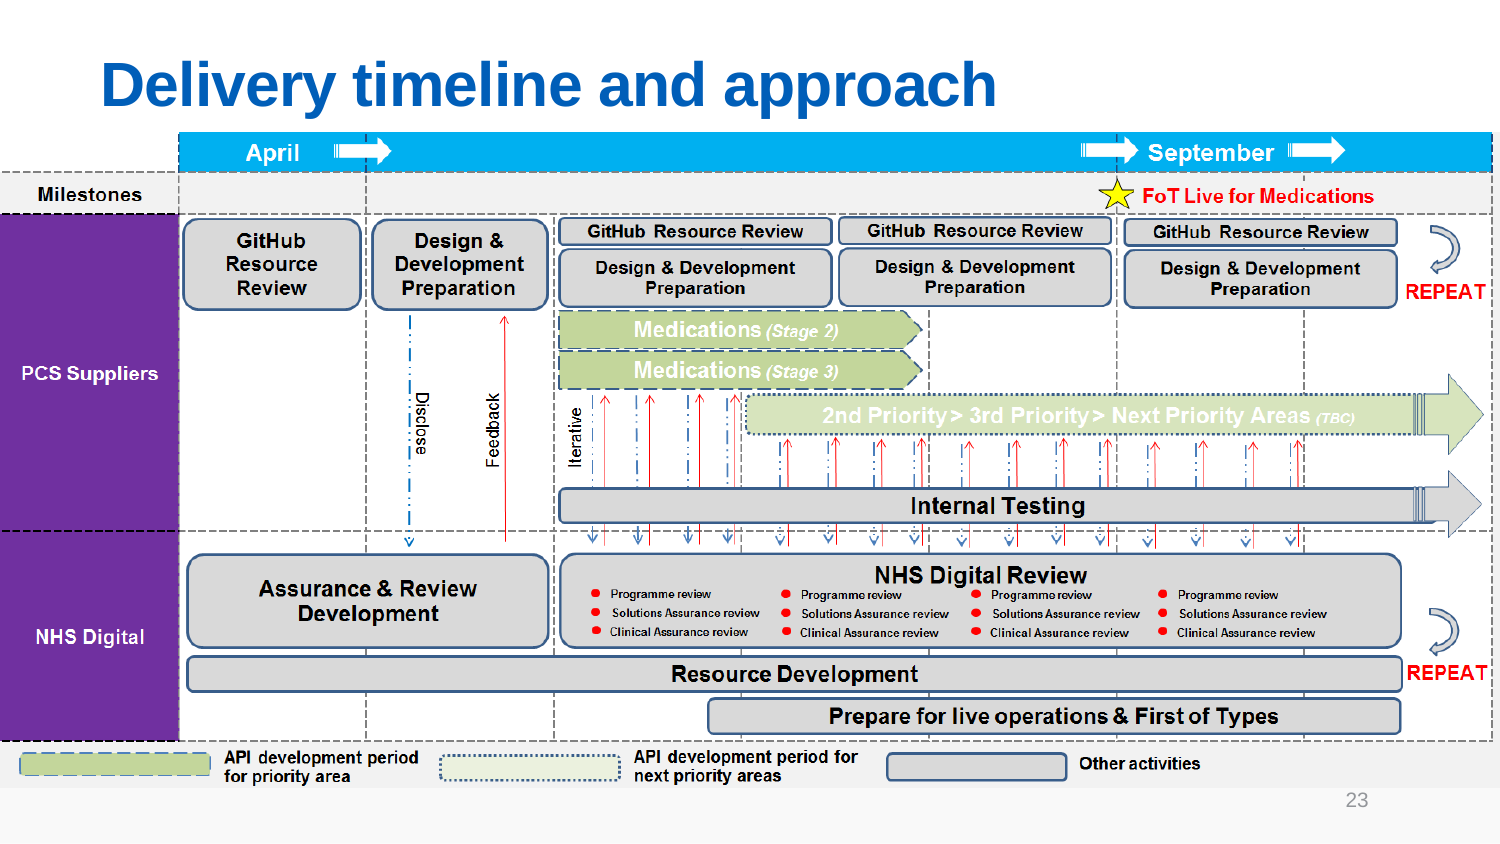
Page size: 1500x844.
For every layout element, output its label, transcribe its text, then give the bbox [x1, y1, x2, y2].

picture [0, 131, 1500, 789]
picture [269, 149, 276, 160]
picture [1202, 151, 1213, 160]
picture [1082, 139, 1137, 162]
picture [1150, 145, 1161, 151]
picture [1193, 145, 1200, 160]
picture [1185, 149, 1191, 160]
picture [1253, 150, 1264, 160]
picture [1150, 151, 1162, 160]
picture [1221, 149, 1227, 160]
picture [1289, 139, 1344, 162]
picture [335, 139, 390, 163]
picture [247, 145, 261, 160]
picture [1180, 149, 1184, 165]
picture [1229, 149, 1234, 160]
picture [1166, 150, 1177, 160]
slide_number 23 [1033, 797, 1384, 822]
title Delivery timeline and approach [100, 43, 1353, 130]
